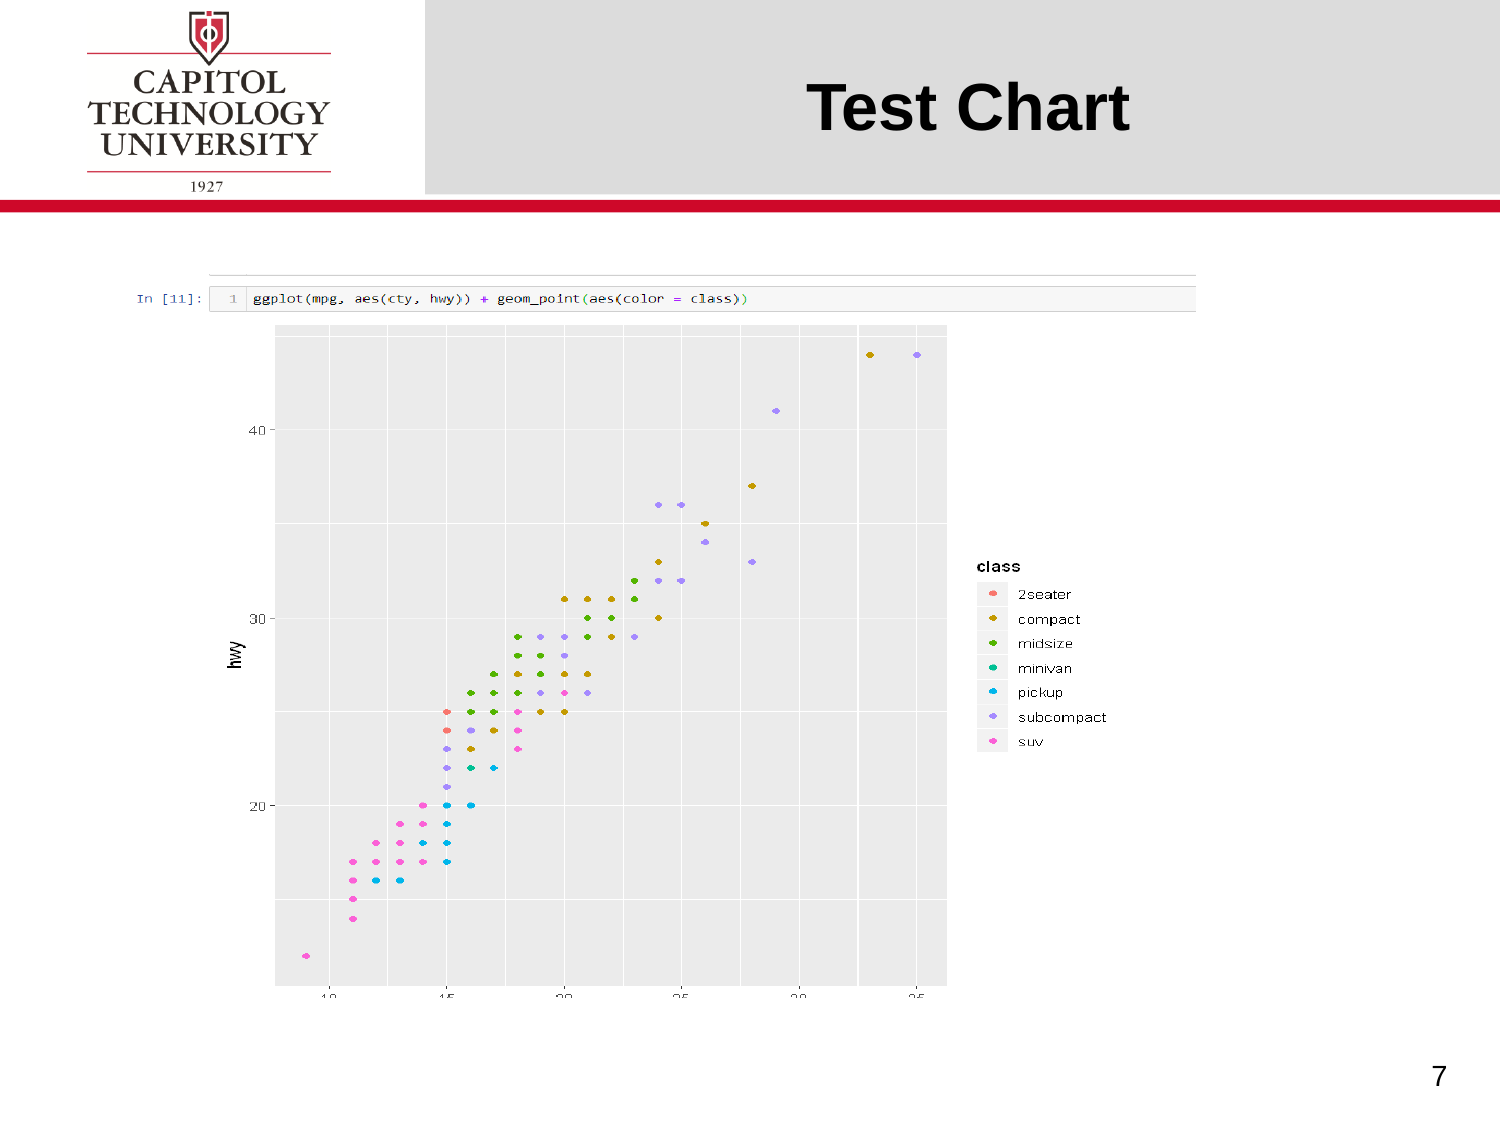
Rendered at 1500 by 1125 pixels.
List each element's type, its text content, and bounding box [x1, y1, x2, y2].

picture [112, 274, 1196, 999]
picture [87, 11, 331, 192]
slide_number 7 [1299, 1050, 1463, 1103]
title Test Chart [474, 50, 1463, 158]
